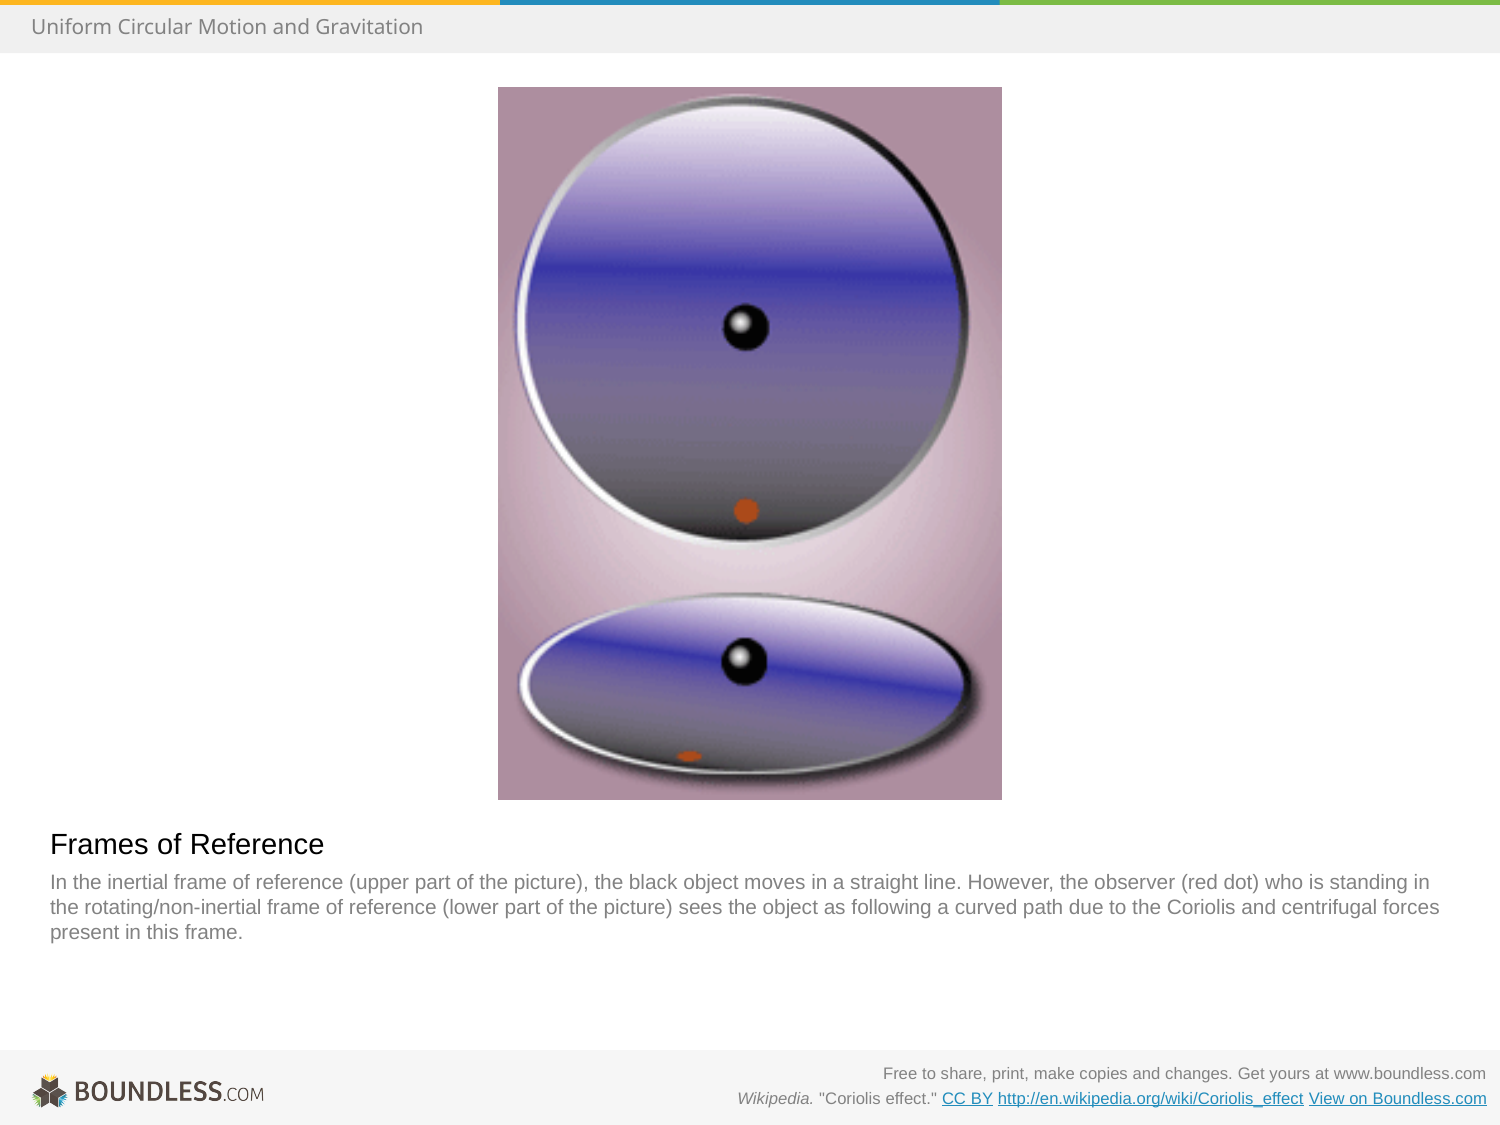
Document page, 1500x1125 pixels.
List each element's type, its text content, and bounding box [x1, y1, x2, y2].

text_box [0, 1050, 1500, 1125]
picture [497, 87, 1003, 801]
text_box [0, 2, 1500, 54]
text_box Uniform Circular Motion and Gravitation [31, 13, 1475, 38]
picture [30, 1072, 265, 1109]
text_box Free to share, print, make copies and changes. Get yours at www.boundless.com [649, 1062, 1488, 1087]
list Frames of Reference In the inertial frame of reference (upper part of the picture), the black object moves in a straight line. However, the observer (red dot) who is standing in the rotating/non-inertial frame of reference (lower part of the picture) sees the object as following a curved path due to the Coriolis and centrifugal forces present in this frame. [50, 825, 1450, 1038]
text_box Wikipedia. "Coriolis effect." CC BY http://en.wikipedia.org/wiki/Coriolis_effect View on Boundless.com [274, 1087, 1488, 1125]
